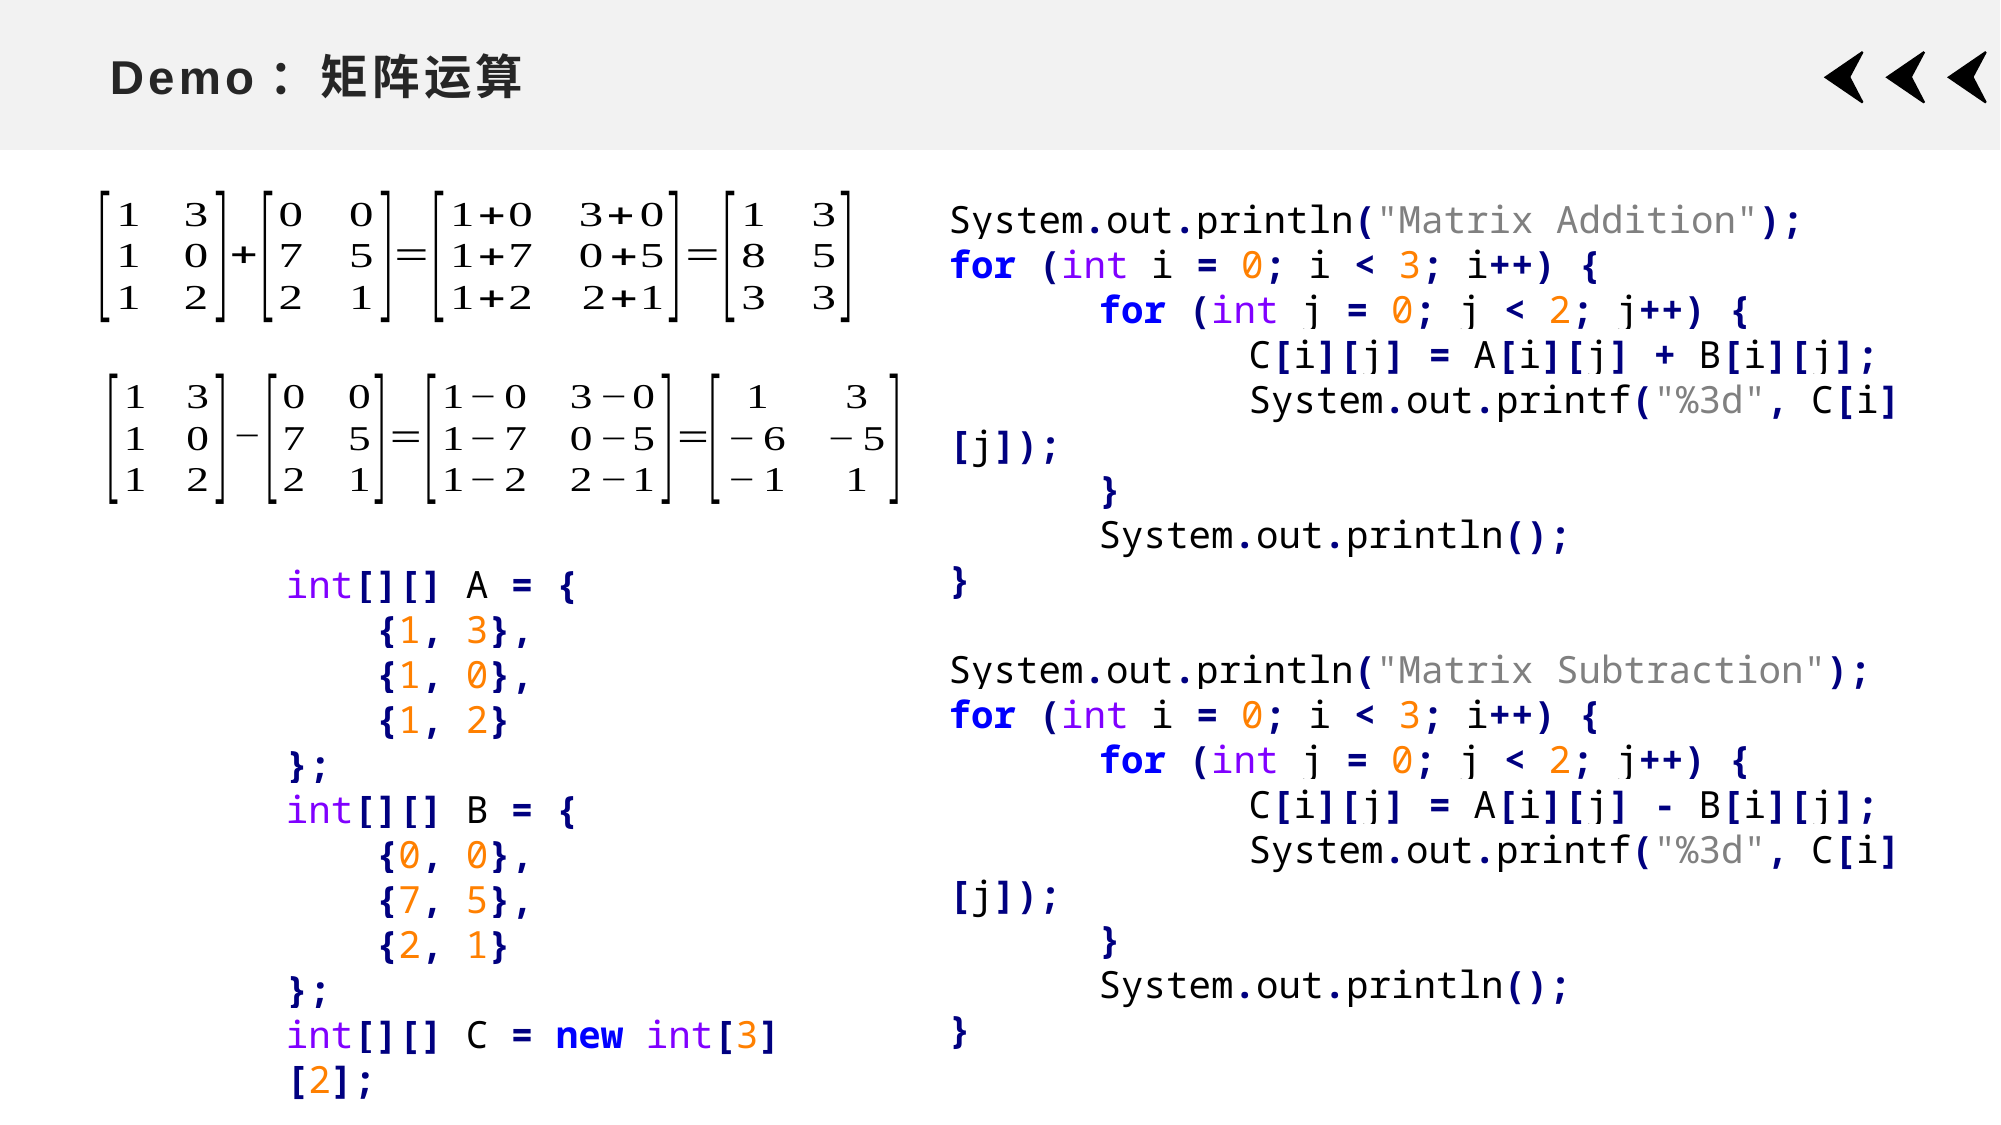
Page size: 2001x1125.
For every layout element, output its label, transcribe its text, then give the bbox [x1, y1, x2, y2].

text_box System.out.println("Matrix Addition"); for (int i = 0; i < 3; i++) { for (int j = 0; j < 2; j++) { C[i][j] = A[i][j] + B[i][j]; System.out.printf("%3d", C[i][j]); } System.out.println(); } System.out.println("Matrix Subtraction"); for (int i = 0; i < 3; i++) { for (int j = 0; j < 2; j++) { C[i][j] = A[i][j] - B[i][j]; System.out.printf("%3d", C[i][j]); } System.out.println(); } [933, 188, 1956, 1059]
title Demo：矩阵运算 [95, 38, 1906, 112]
text_box int[][] A = { {1, 3}, {1, 0}, {1, 2} }; int[][] B = { {0, 0}, {7, 5}, {2, 1} }; int[][] C = new int[3][2]; [271, 553, 855, 1109]
